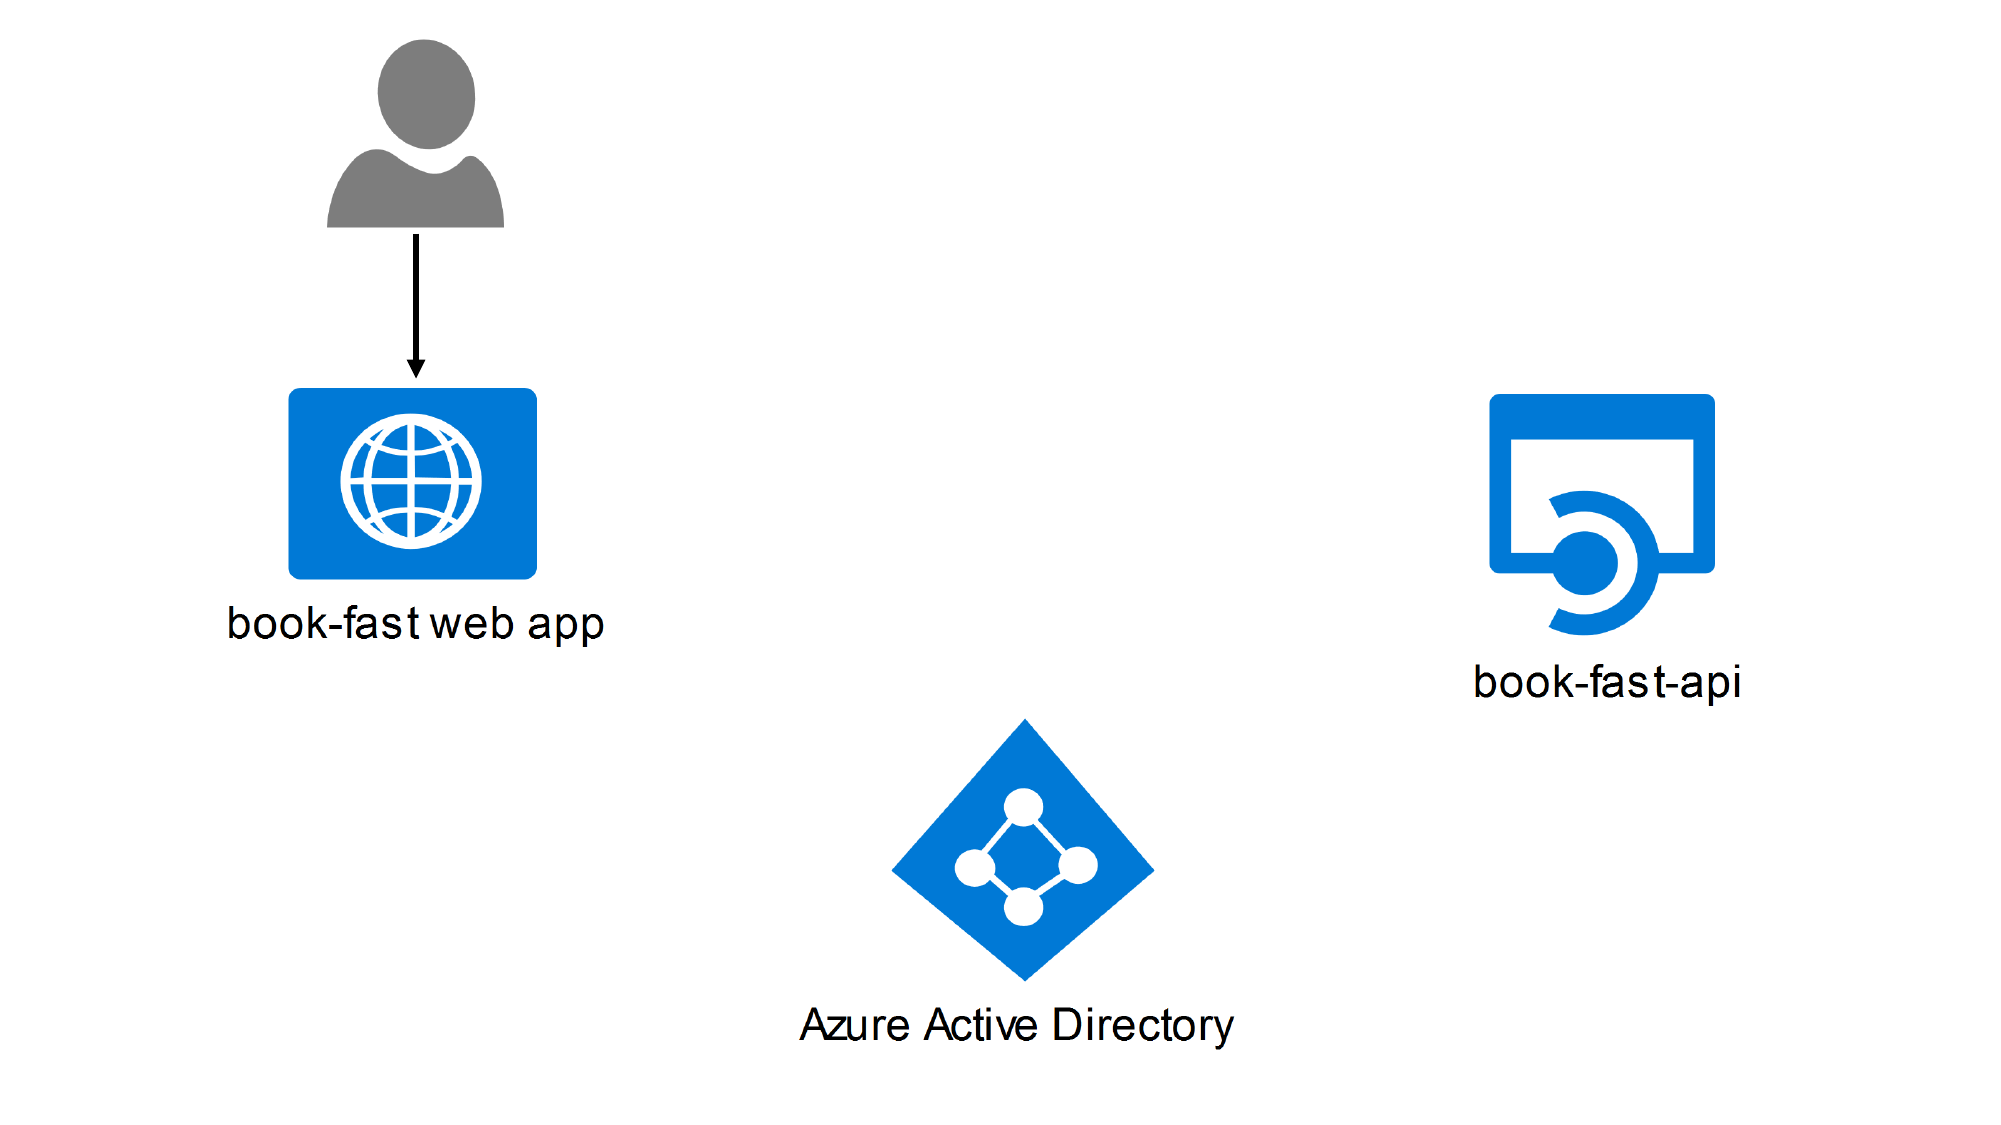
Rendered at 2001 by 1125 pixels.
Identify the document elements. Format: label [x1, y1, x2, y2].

picture [1468, 378, 1750, 713]
picture [782, 680, 1242, 1059]
list [216, 378, 616, 658]
picture [321, 34, 512, 234]
